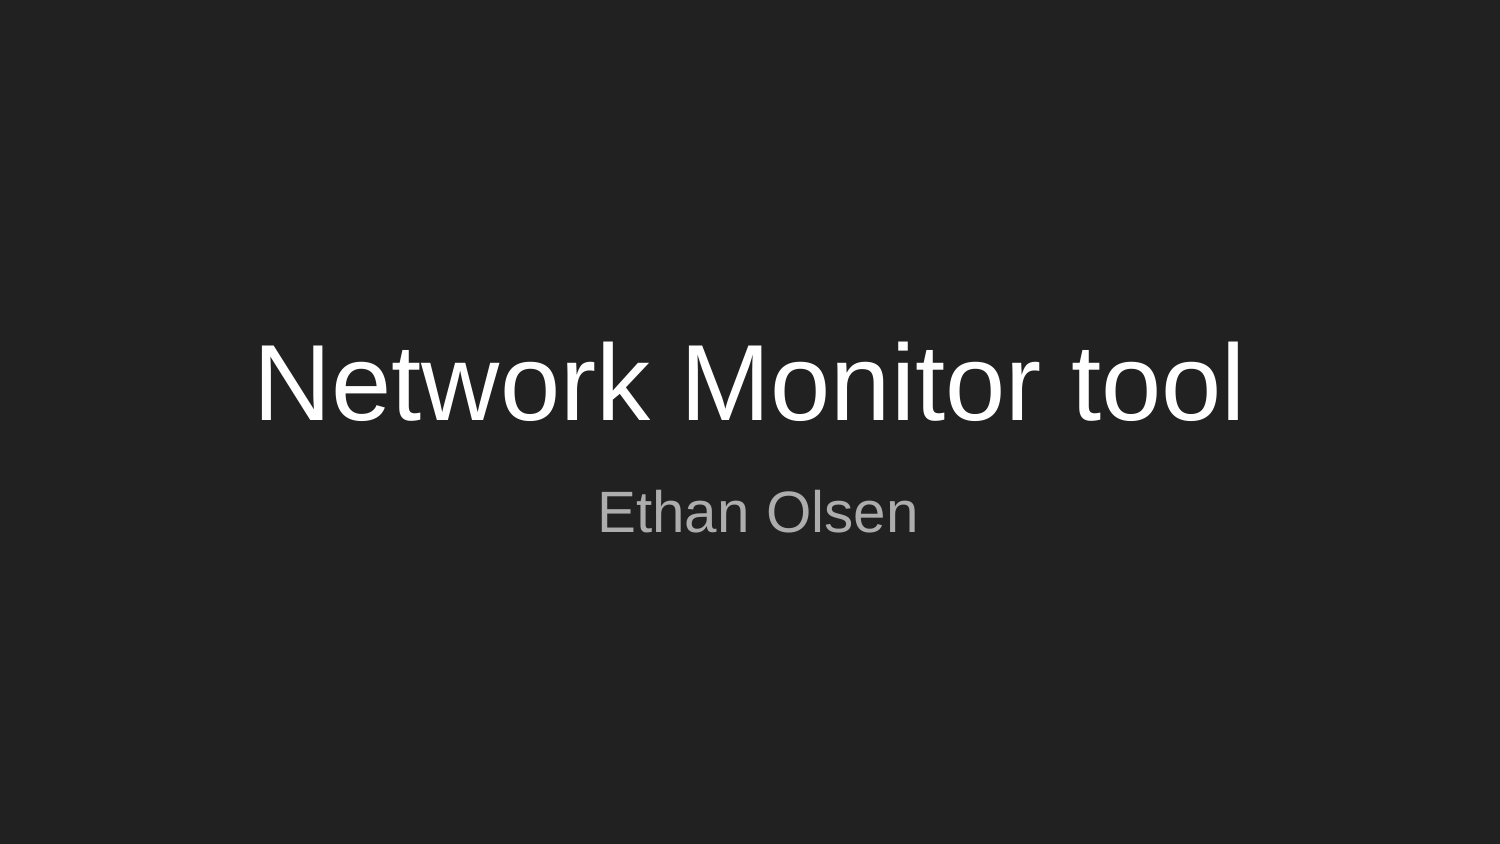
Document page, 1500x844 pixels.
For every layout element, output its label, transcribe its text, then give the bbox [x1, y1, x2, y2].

subtitle Ethan Olsen [51, 464, 1449, 595]
title Network Monitor tool [51, 122, 1449, 459]
